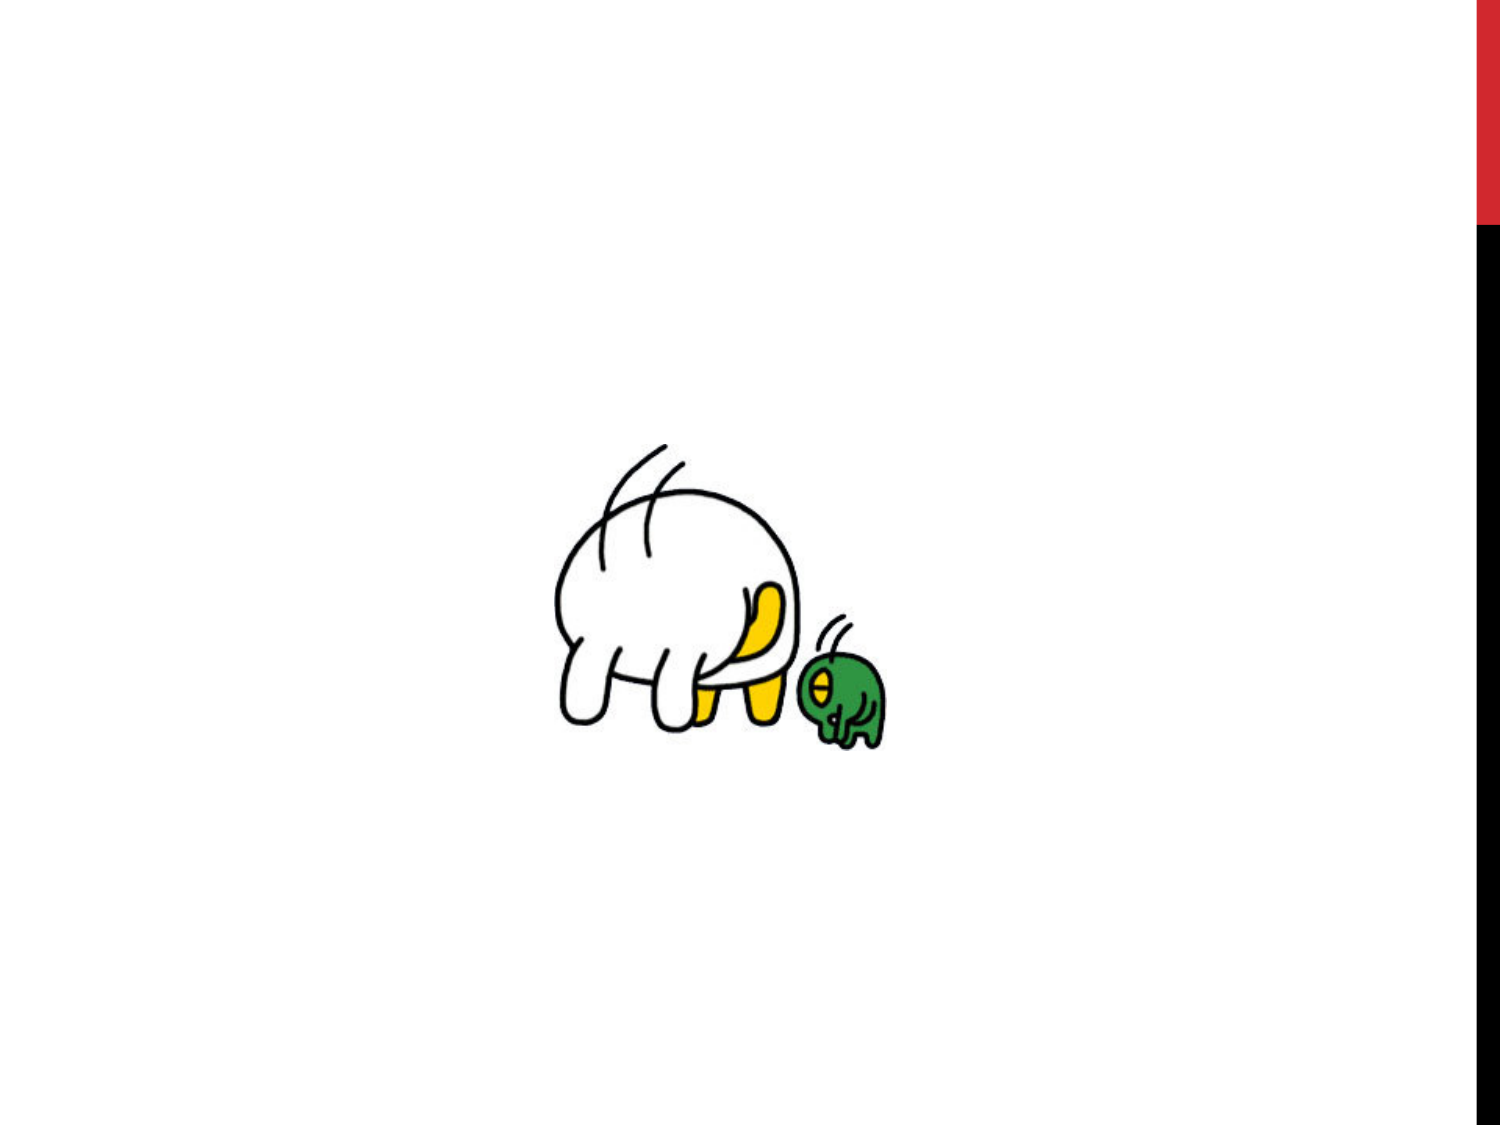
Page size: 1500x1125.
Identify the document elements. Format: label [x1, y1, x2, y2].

picture [553, 443, 888, 752]
